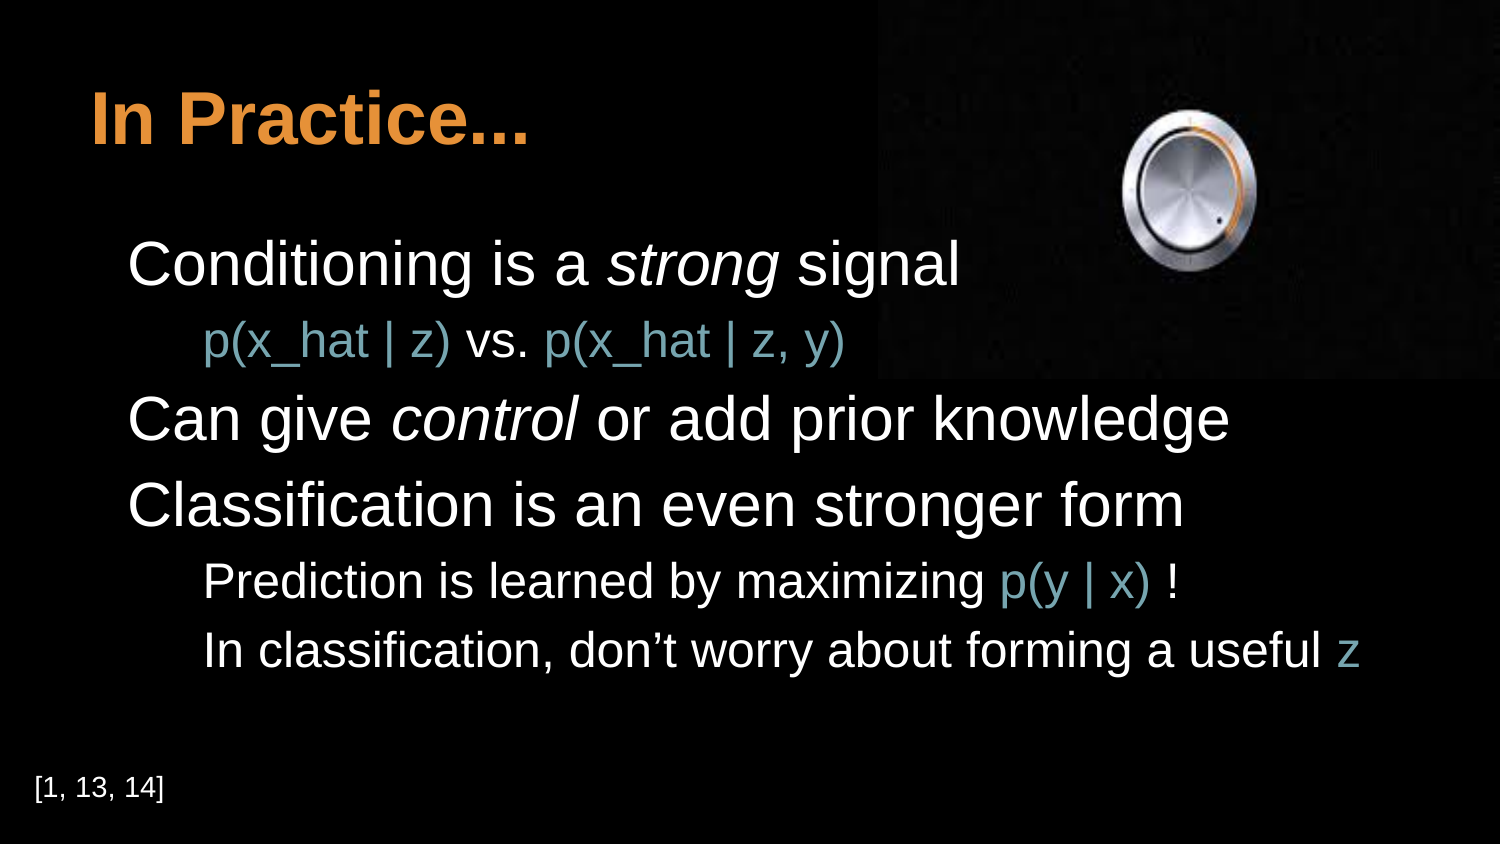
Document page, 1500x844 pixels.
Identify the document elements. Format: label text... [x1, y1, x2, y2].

title In Practice... [75, 33, 873, 175]
text_box [1, 13, 14] [19, 752, 379, 829]
list Conditioning is a strong signal p(x_hat | z) vs. p(x_hat | z, y) Can give control or add prior knowledge Classification is an even stronger form Prediction is learned by maximizing p(y | x) ! In classification, don’t worry about forming a useful z [75, 196, 1425, 808]
picture [878, 0, 1500, 379]
